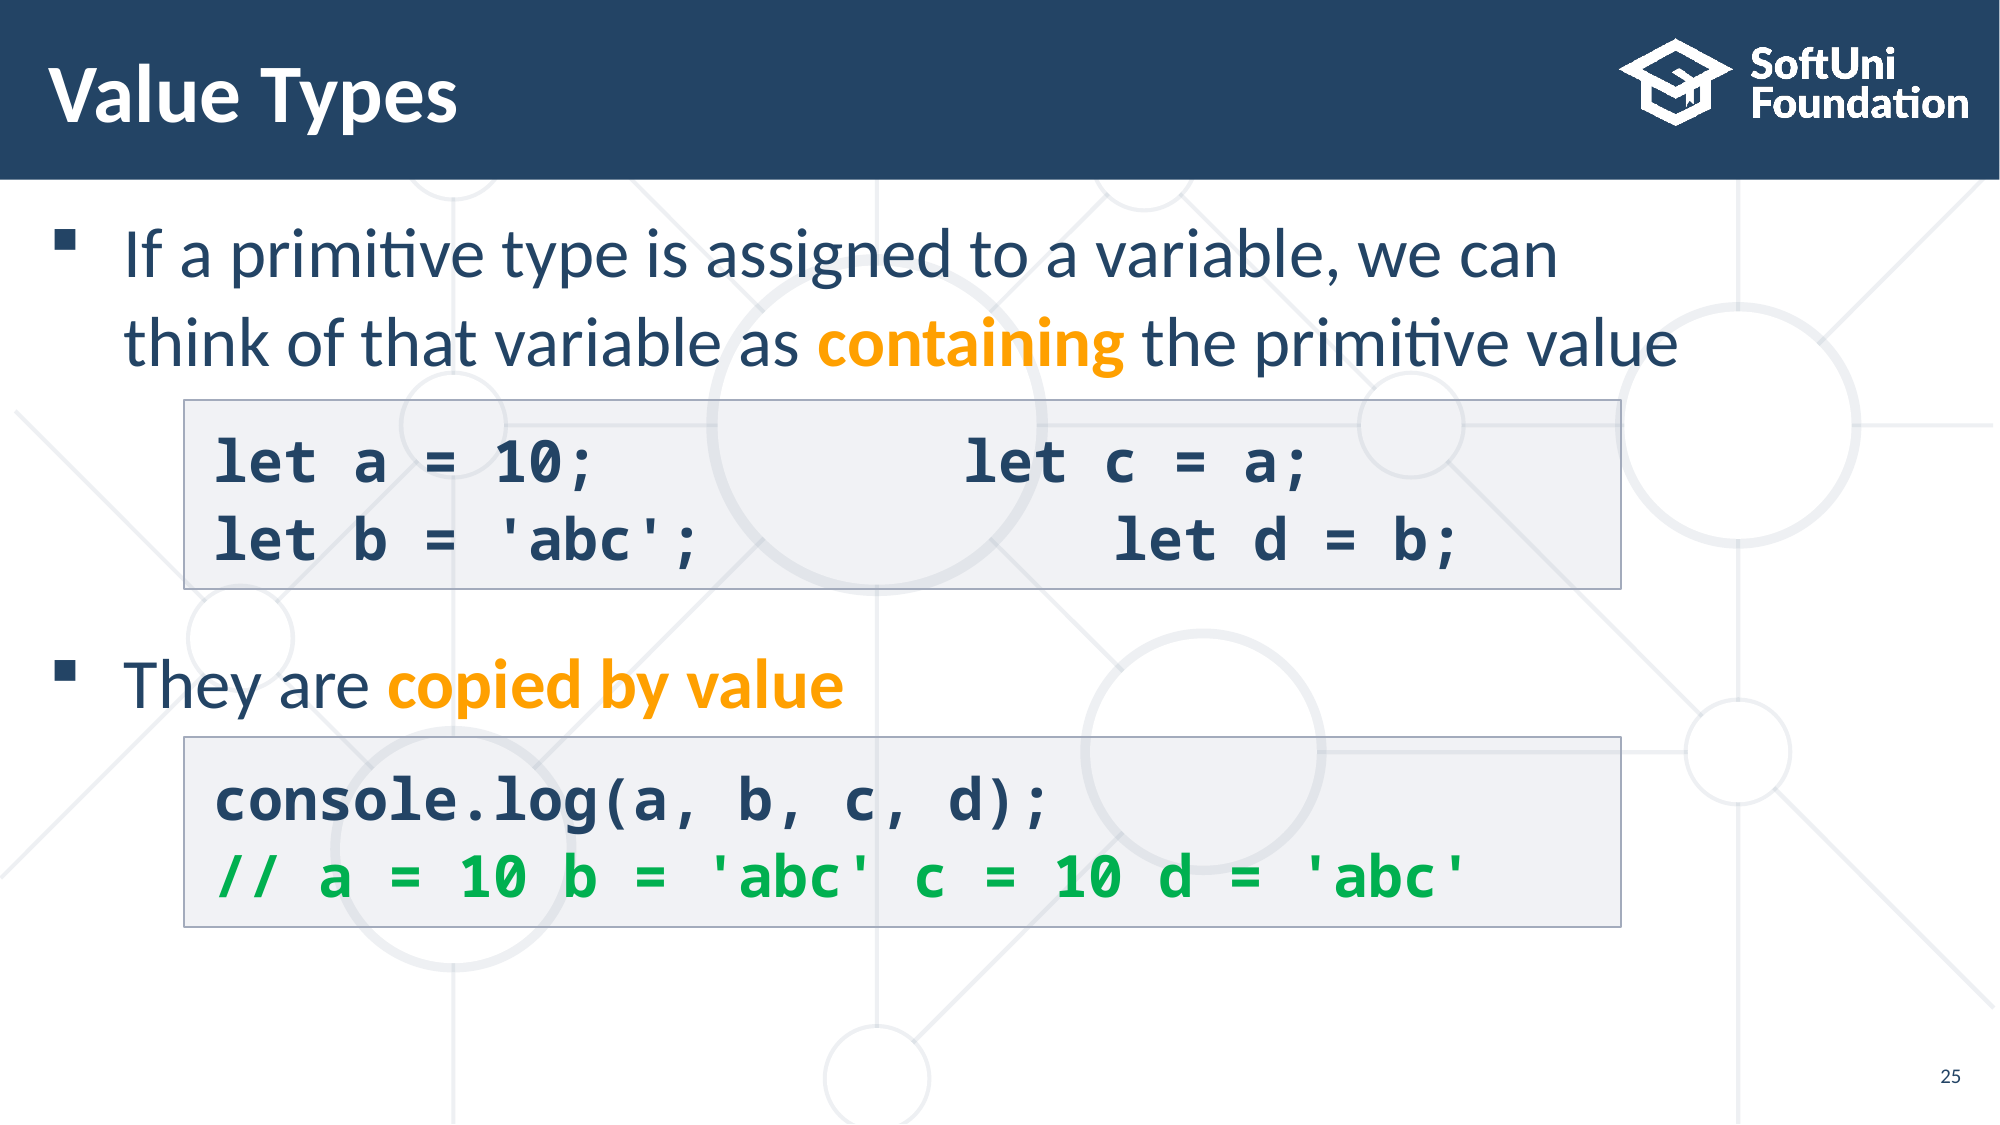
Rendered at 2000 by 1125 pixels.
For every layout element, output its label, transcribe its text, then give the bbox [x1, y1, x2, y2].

slide_number 25 [1896, 1049, 1968, 1101]
picture [1618, 38, 1968, 126]
list If a primitive type is assigned to a variable, we can think of that variable as containing the primitive value They are copied by value [31, 196, 1970, 1050]
text_box console.log(a, b, c, d); // a = 10 b = 'abc' c = 10 d = 'abc' [183, 737, 1622, 927]
title Value Types [31, 16, 1591, 162]
text_box let a = 10; let c = a; let b = 'abc'; let d = b; [183, 399, 1622, 590]
